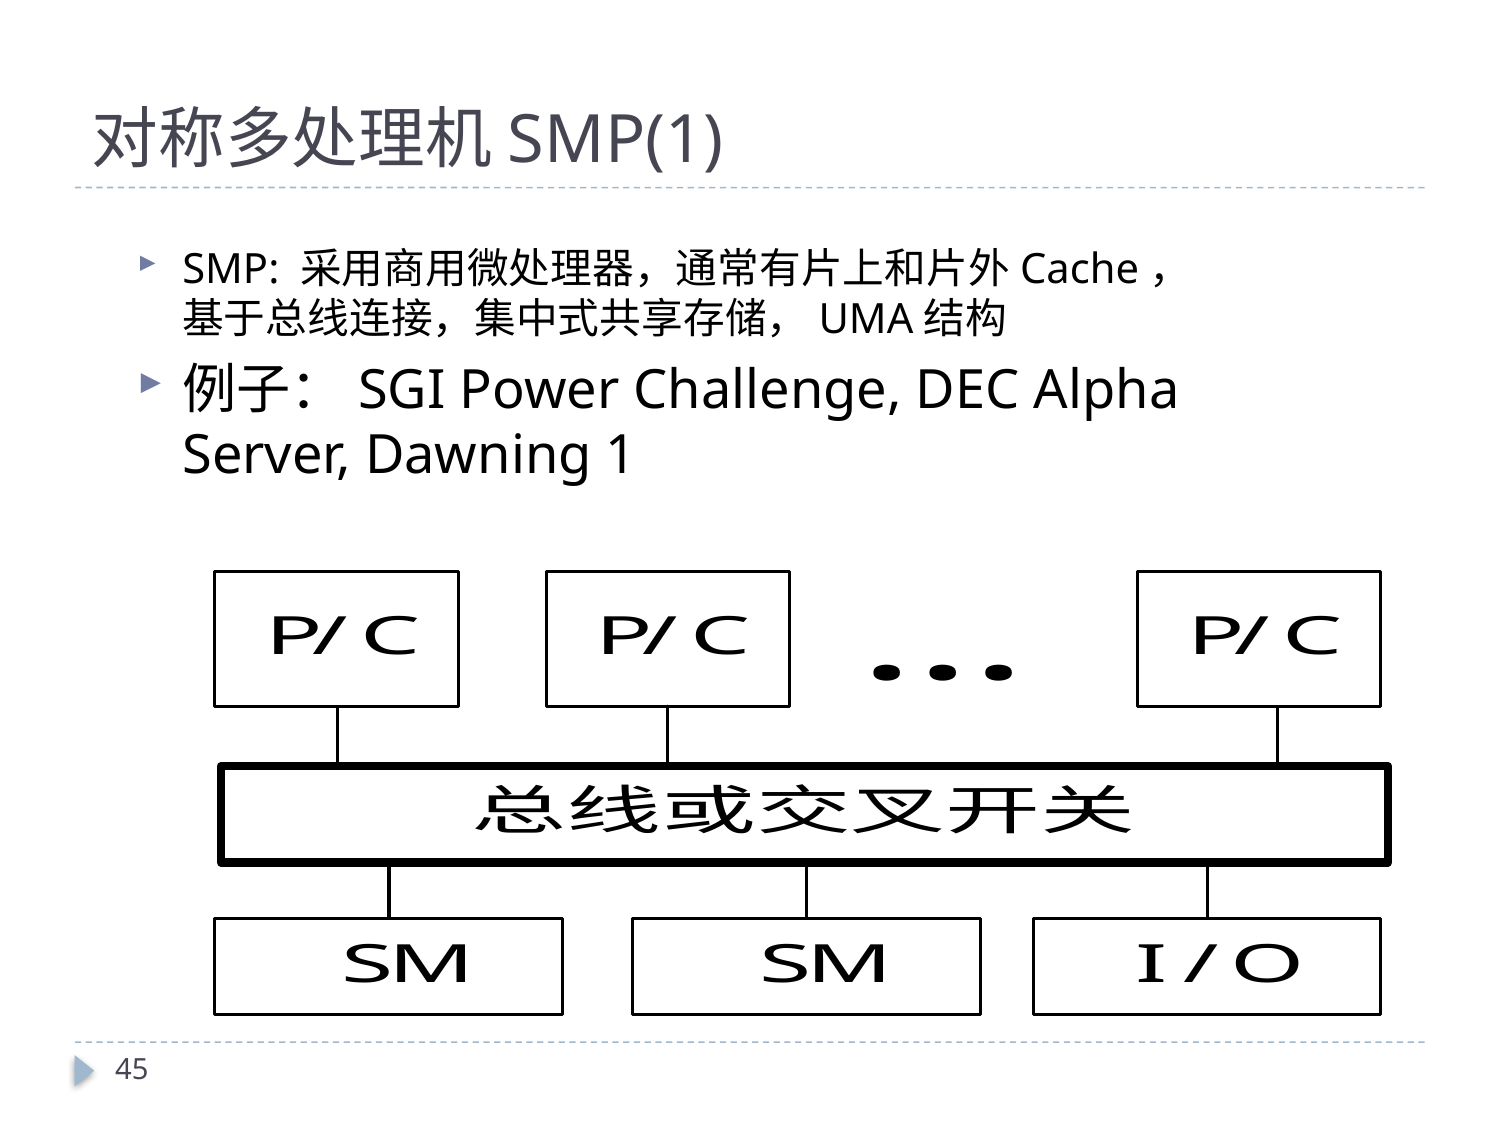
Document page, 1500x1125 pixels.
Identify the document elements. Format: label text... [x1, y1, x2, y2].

title 对称多处理机SMP(1) [76, 19, 1218, 183]
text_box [199, 546, 1407, 1024]
slide_number 45 [100, 1042, 426, 1103]
list SMP: 采用商用微处理器，通常有片上和片外Cache，基于总线连接，集中式共享存储，UMA结构 例子：SGI Power Challenge, DEC Alpha Server, Dawning 1 [122, 234, 1235, 811]
